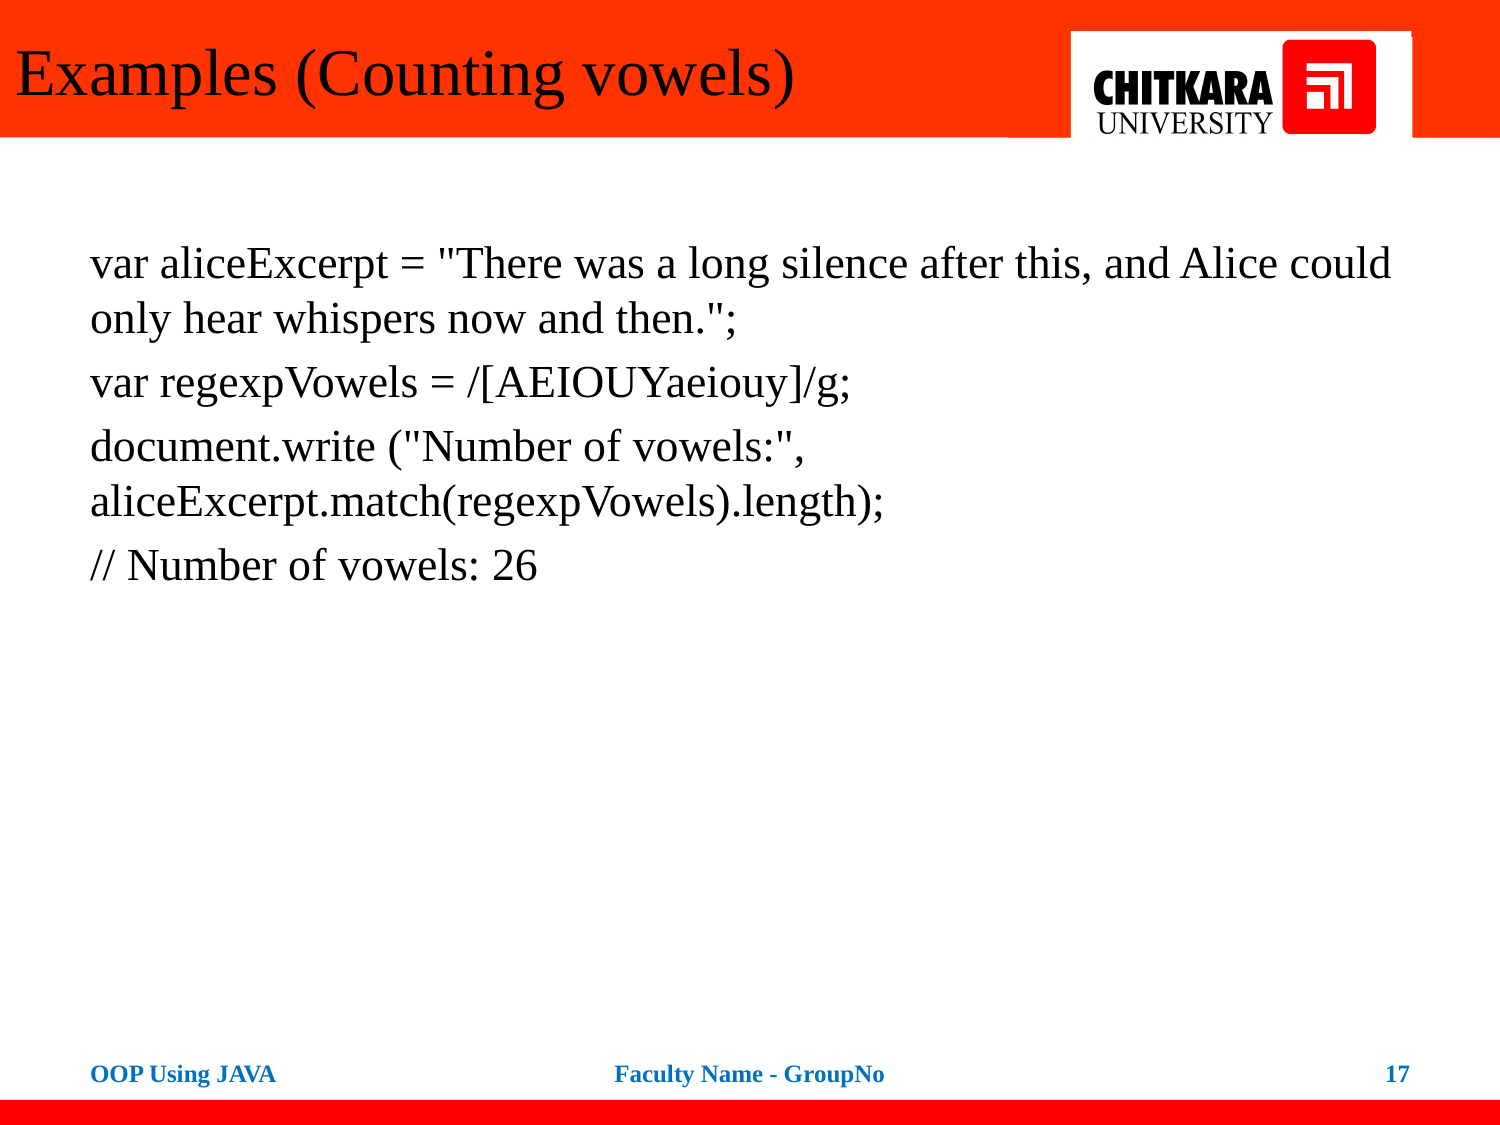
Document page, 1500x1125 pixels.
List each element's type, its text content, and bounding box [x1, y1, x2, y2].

footer Faculty Name - GroupNo [512, 1042, 988, 1103]
picture [1074, 37, 1391, 138]
slide_number 17 [1074, 1042, 1425, 1103]
title Examples (Counting vowels) [0, 0, 1063, 138]
list var aliceExcerpt = "There was a long silence after this, and Alice could only hear whispers now and then."; var regexpVowels = /[AEIOUYaeiouy]/g; document.write ("Number of vowels:", aliceExcerpt.match(regexpVowels).length); // Number of vowels: 26 [74, 224, 1426, 968]
slide_number OOP Using JAVA [75, 1042, 425, 1103]
